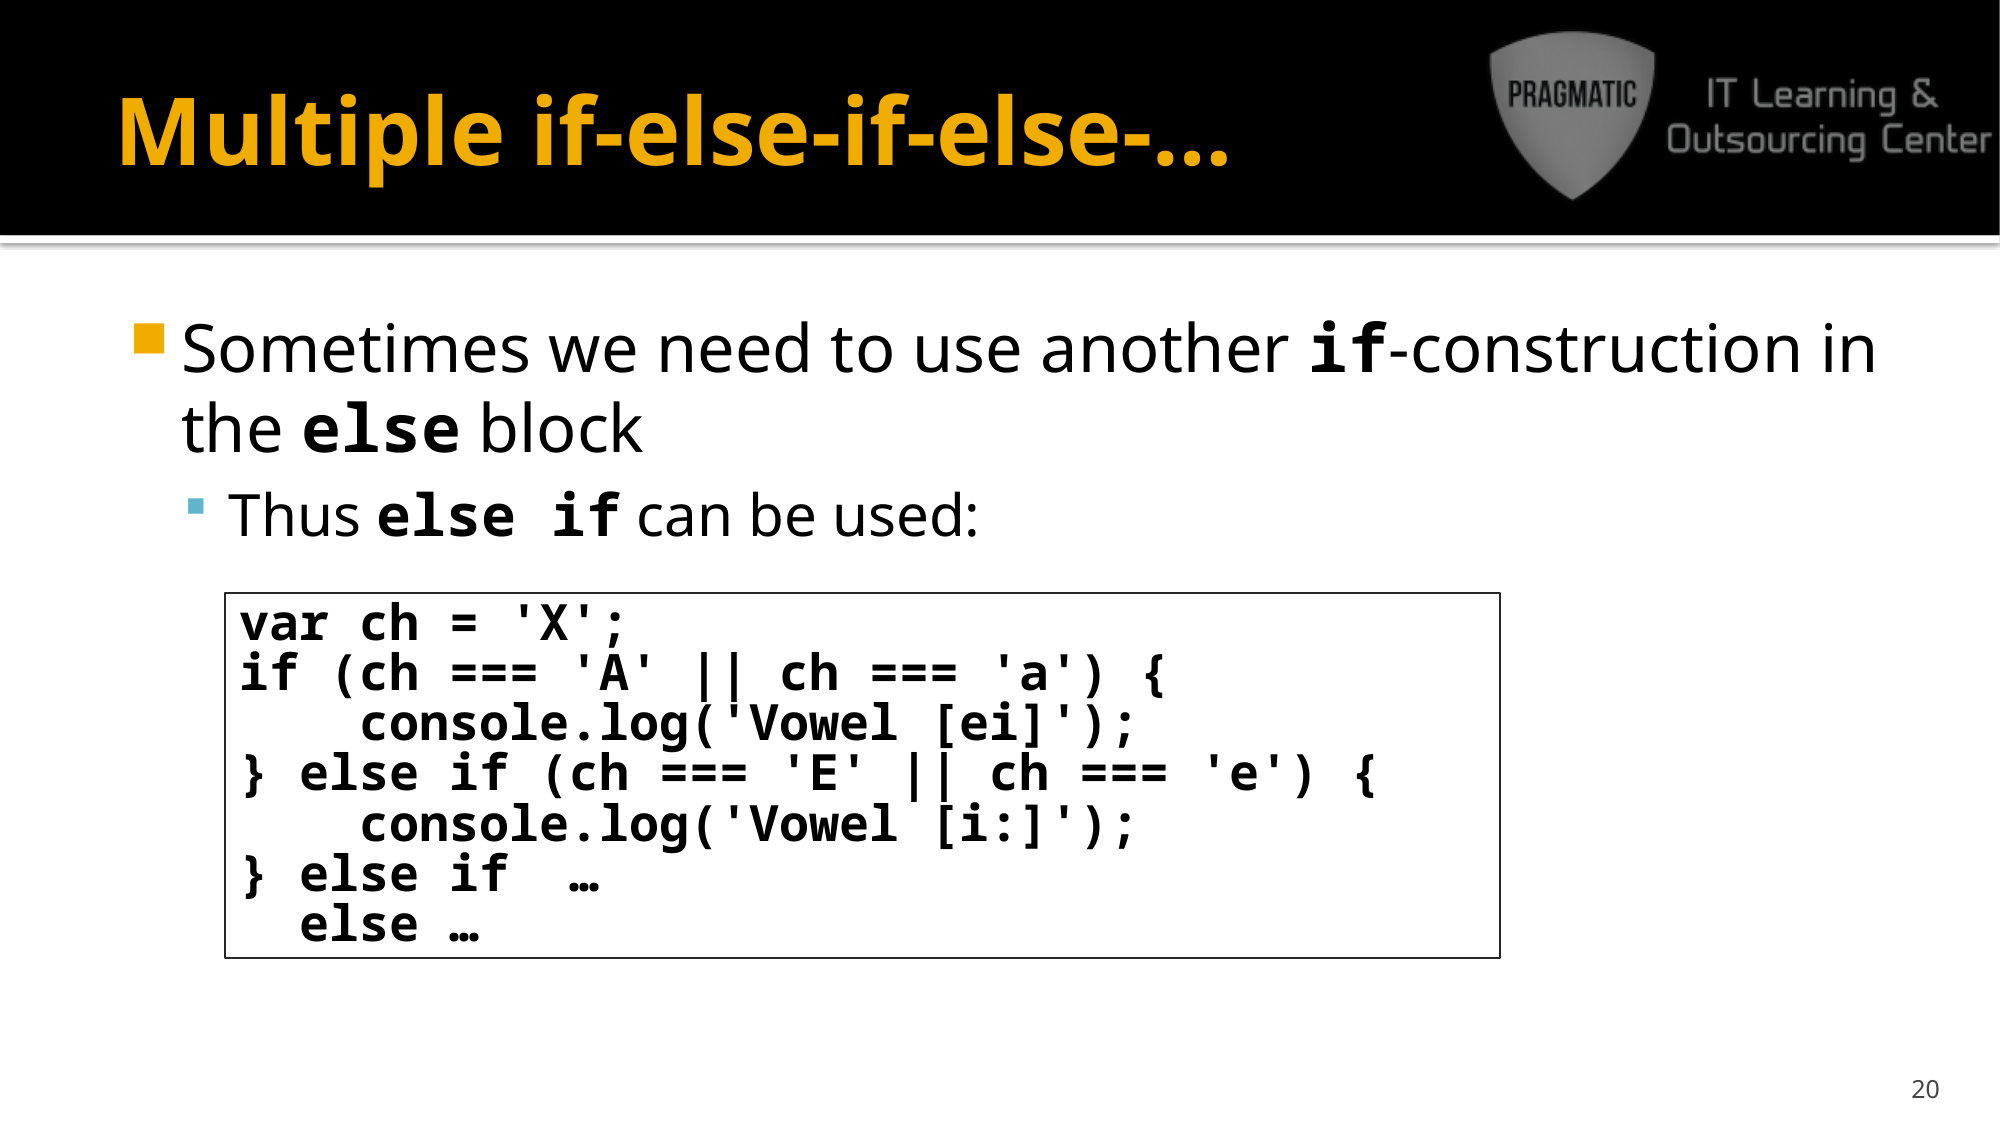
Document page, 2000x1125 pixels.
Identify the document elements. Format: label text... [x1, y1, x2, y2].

title Multiple if-else-if-else-… [99, 25, 1475, 231]
list Sometimes we need to use another if-construction in the else block Thus else if can be used: [99, 291, 1900, 1050]
text_box var ch = 'X'; if (ch === 'A' || ch === 'a') { console.log('Vowel [ei]'); } else if (ch === 'E' || ch === 'e') { console.log('Vowel [i:]'); } else if … else … [224, 593, 1500, 959]
picture [1484, 24, 2000, 207]
slide_number 20 [1794, 1062, 1955, 1108]
